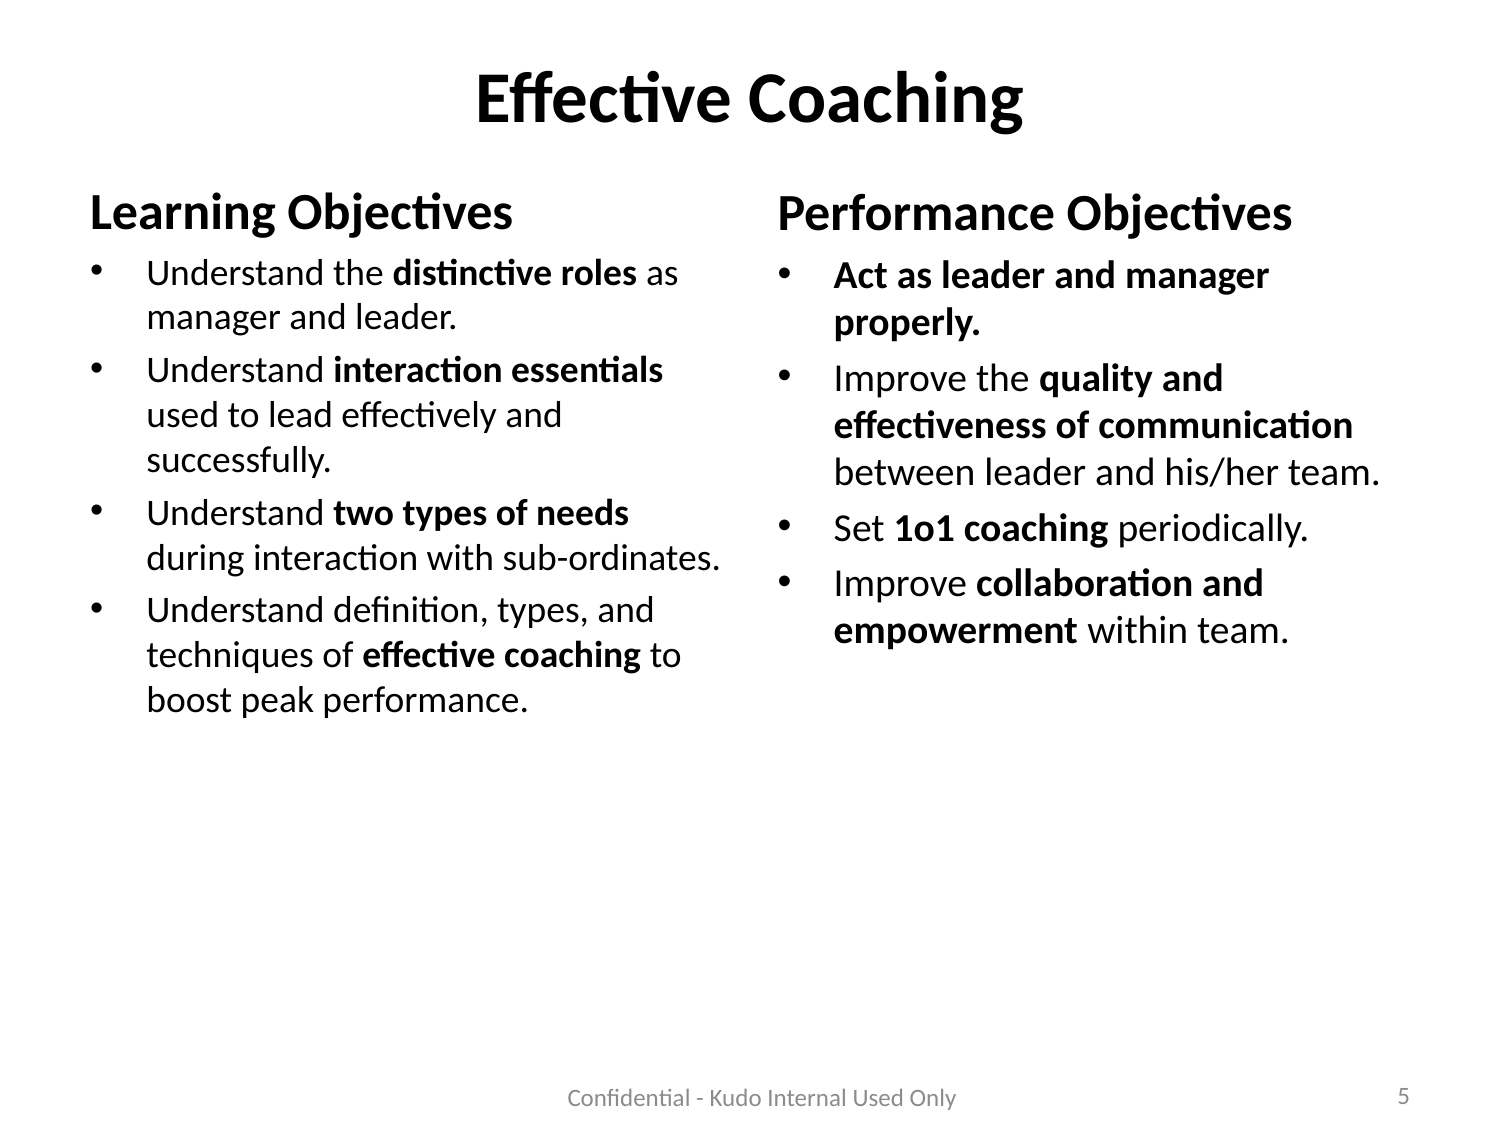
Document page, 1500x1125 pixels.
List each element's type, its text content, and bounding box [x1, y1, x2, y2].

list Learning Objectives Understand the distinctive roles as manager and leader. Understand interaction essentials used to lead effectively and successfully. Understand two types of needs during interaction with sub-ordinates. Understand definition, types, and techniques of effective coaching to boost peak performance. [75, 170, 738, 913]
list Performance Objectives Act as leader and manager properly. Improve the quality and effectiveness of communication between leader and his/her team. Set 1o1 coaching periodically. Improve collaboration and empowerment within team. [762, 171, 1425, 914]
slide_number 5 [1074, 1065, 1425, 1125]
title Effective Coaching [75, 0, 1425, 188]
footer Confidential - Kudo Internal Used Only [437, 1066, 1074, 1125]
